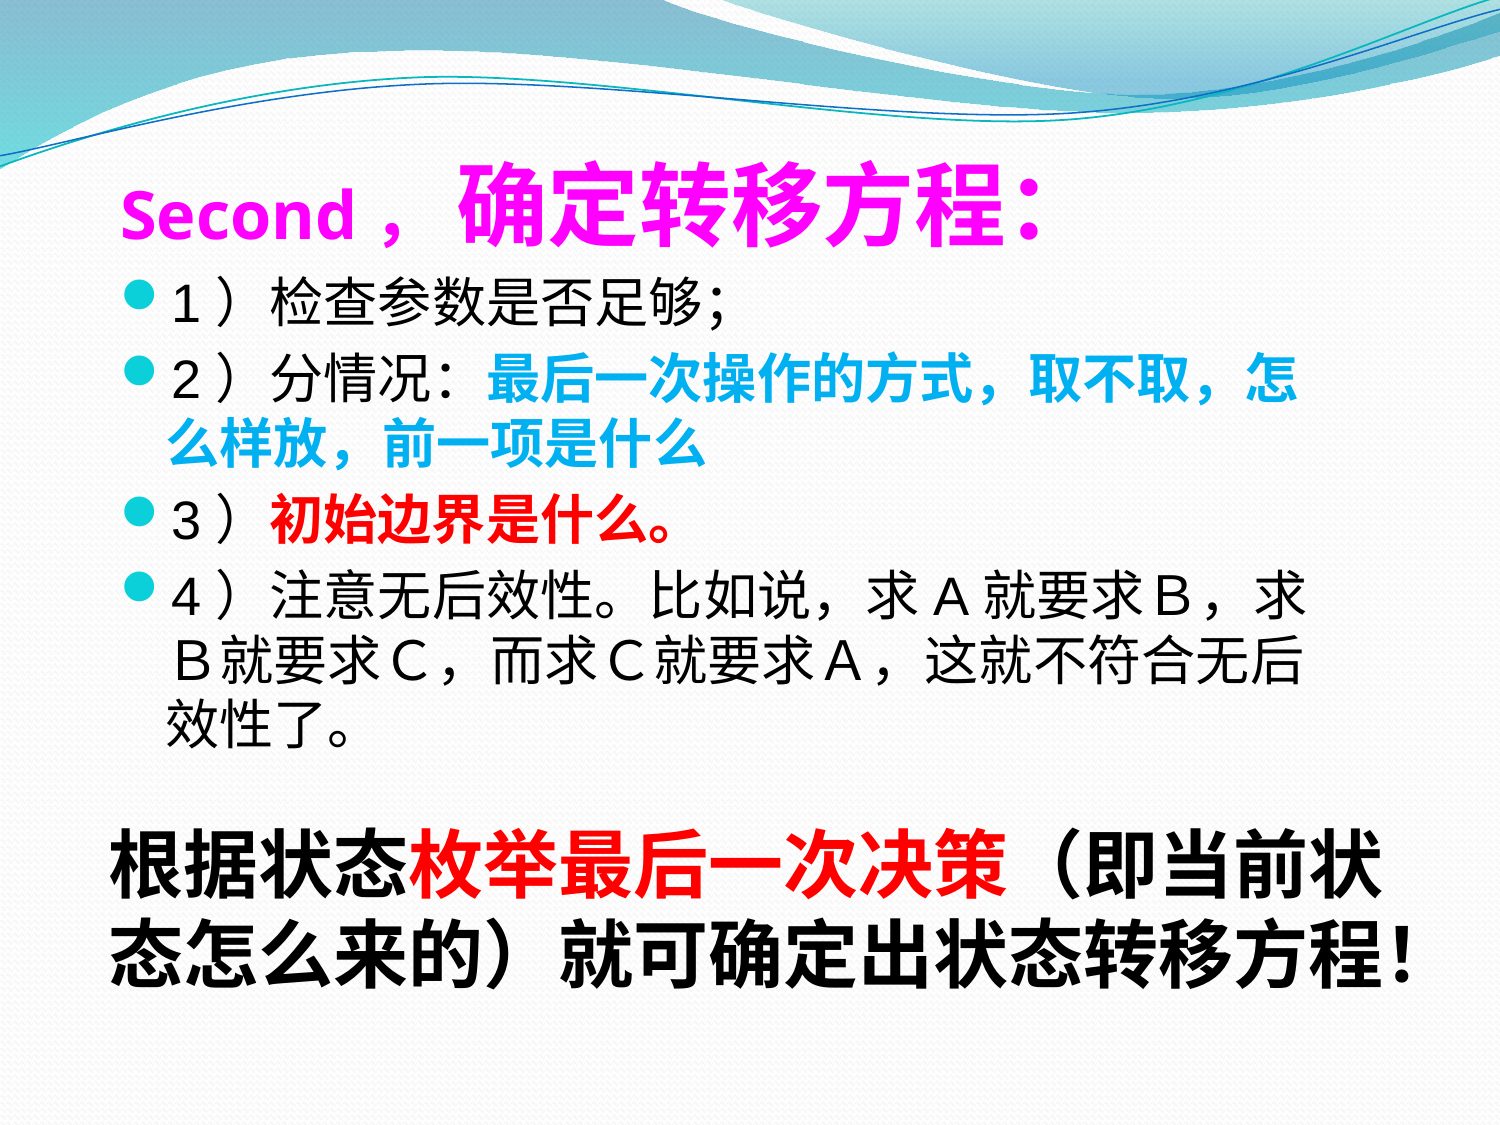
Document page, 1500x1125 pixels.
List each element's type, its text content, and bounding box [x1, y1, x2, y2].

list Second， 确定转移方程： 1）检查参数是否足够； 2）分情况：最后一次操作的方式，取不取，怎么样放，前一项是什么 3）初始边界是什么。 4）注意无后效性。比如说，求A就要求Ｂ，求Ｂ就要求Ｃ，而求Ｃ就要求Ａ，这就不符合无后效性了。 [105, 140, 1331, 810]
text_box 根据状态枚举最后一次决策（即当前状态怎么来的）就可确定出状态转移方程！ [93, 810, 1407, 1006]
